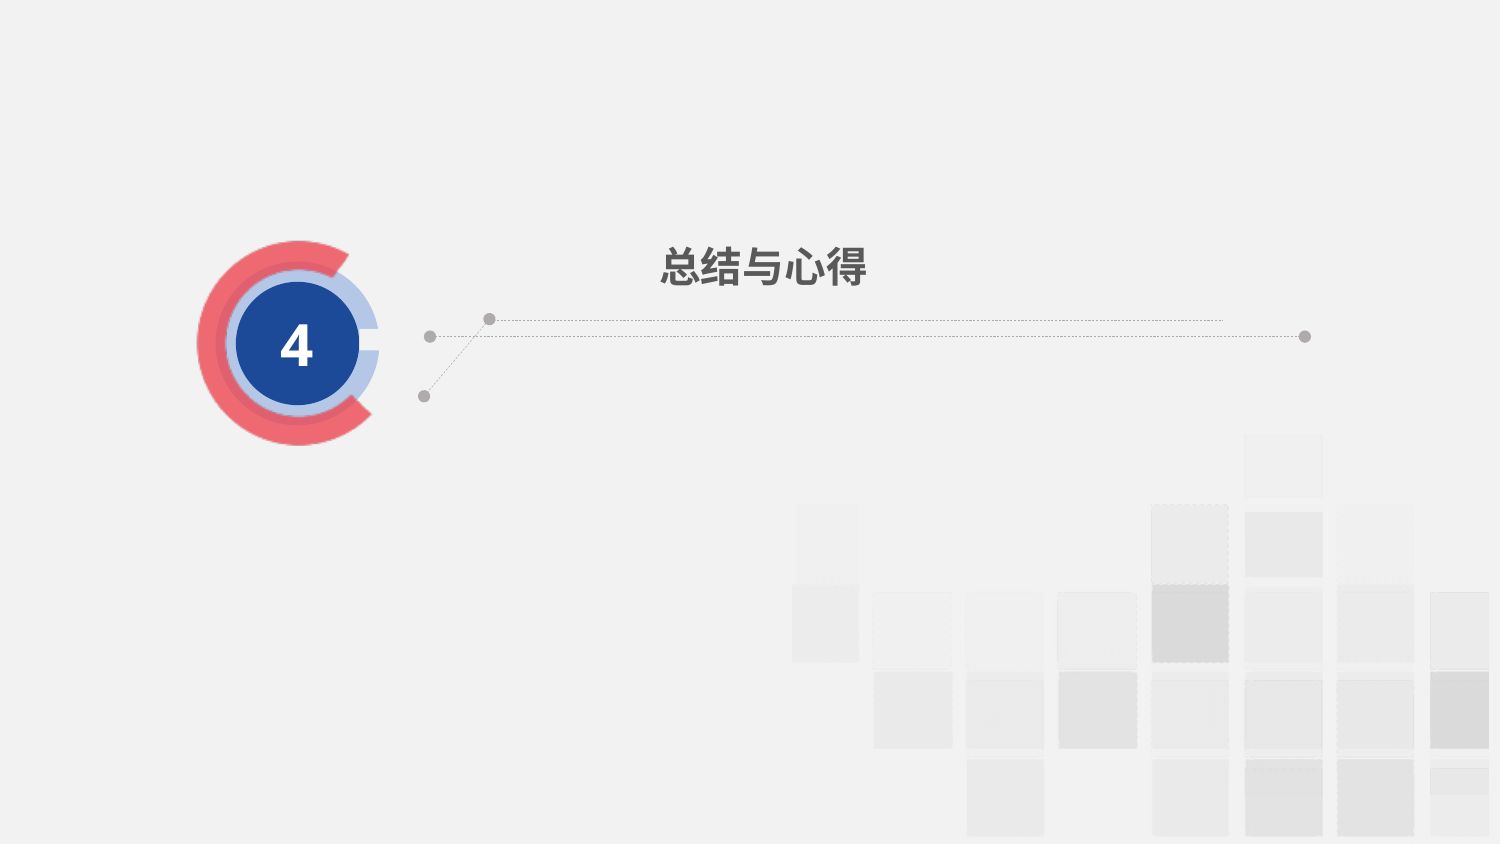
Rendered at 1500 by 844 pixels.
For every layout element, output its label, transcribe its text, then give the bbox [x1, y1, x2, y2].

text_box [431, 319, 1223, 397]
text_box 总结与心得 [644, 233, 883, 299]
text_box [155, 213, 431, 474]
picture [792, 434, 1489, 844]
